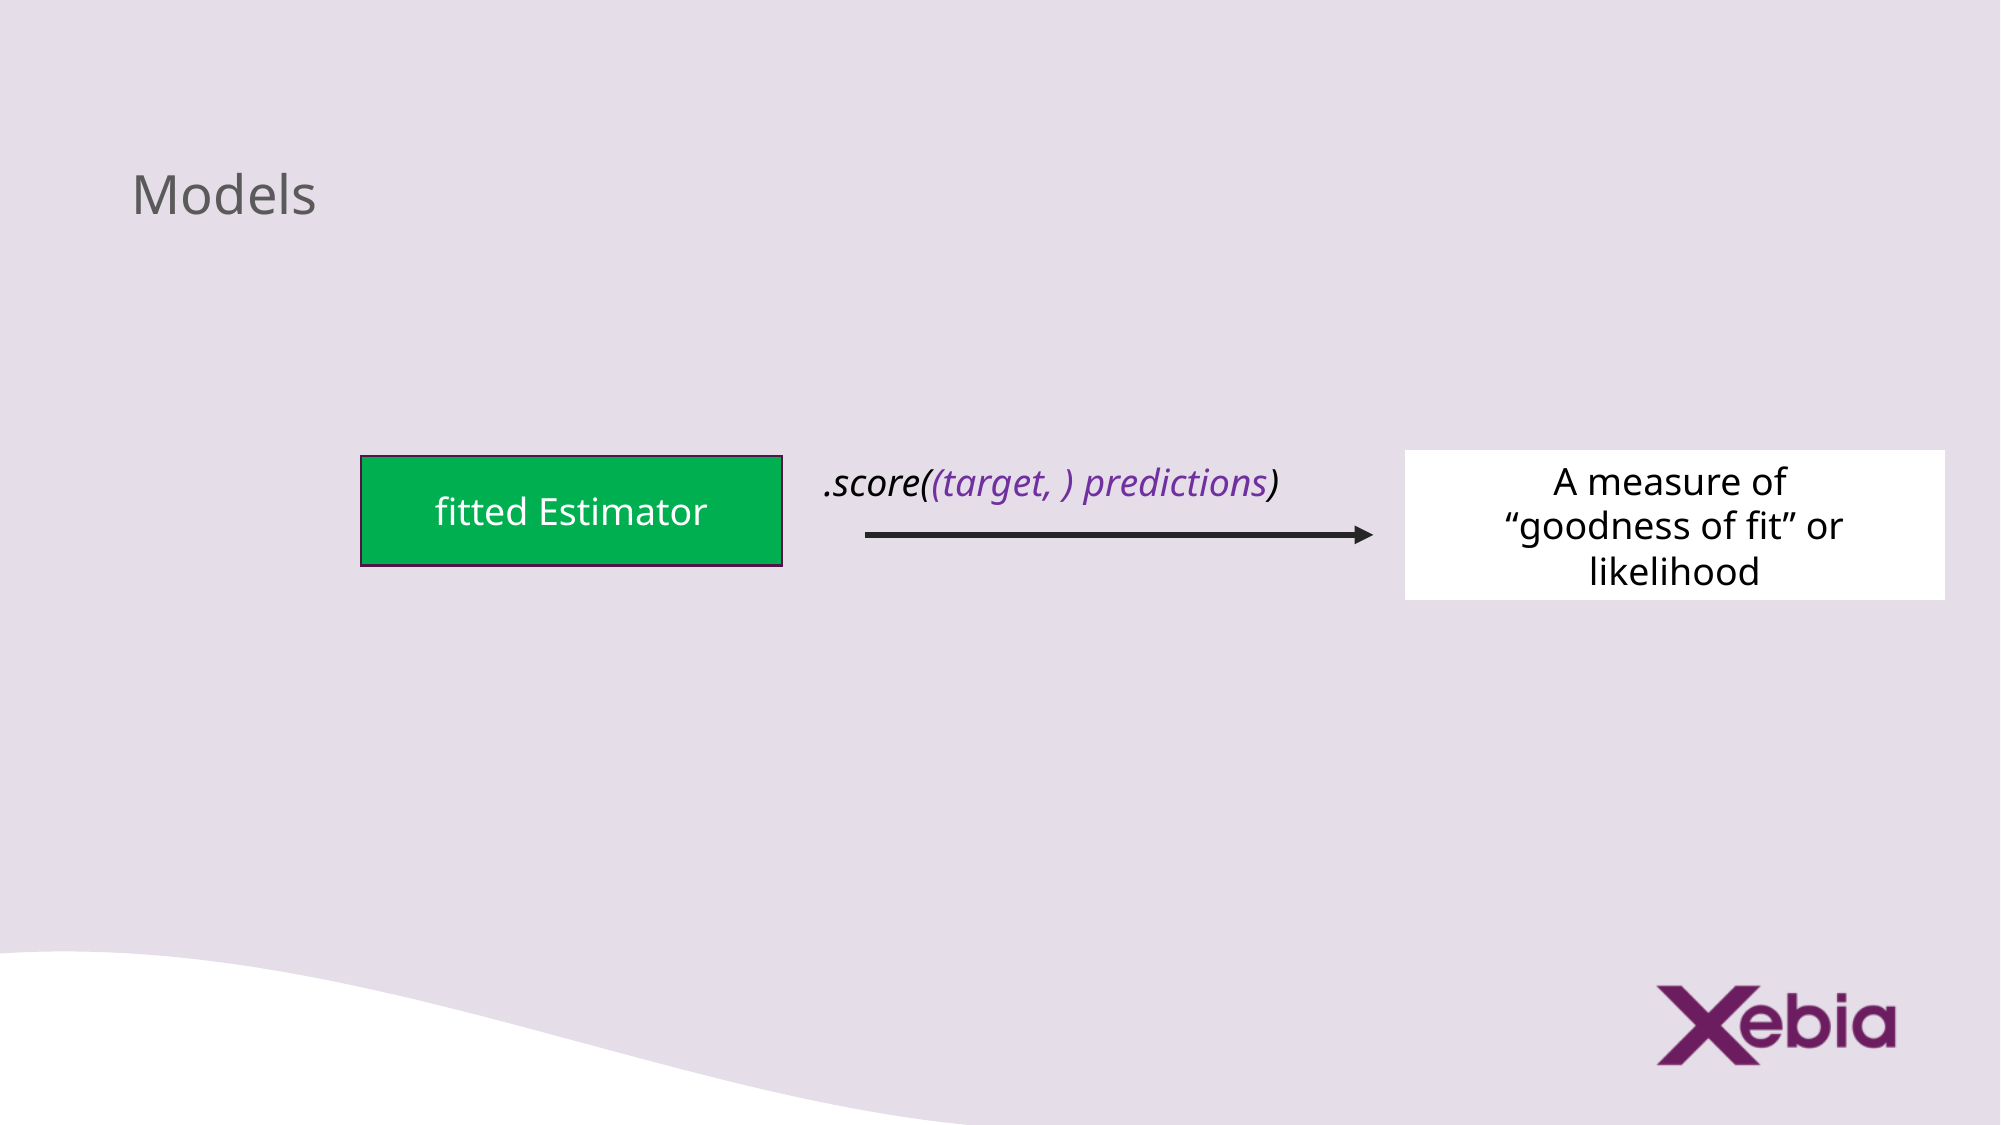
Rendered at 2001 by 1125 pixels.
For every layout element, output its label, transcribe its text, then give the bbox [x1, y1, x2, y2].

text_box fitted Estimator [360, 455, 783, 567]
title Models [131, 119, 1899, 267]
picture [1654, 982, 1899, 1069]
text_box A measure of “goodness of fit” or likelihood [1405, 450, 1945, 600]
text_box .score((target, ) predictions) [809, 451, 1405, 512]
